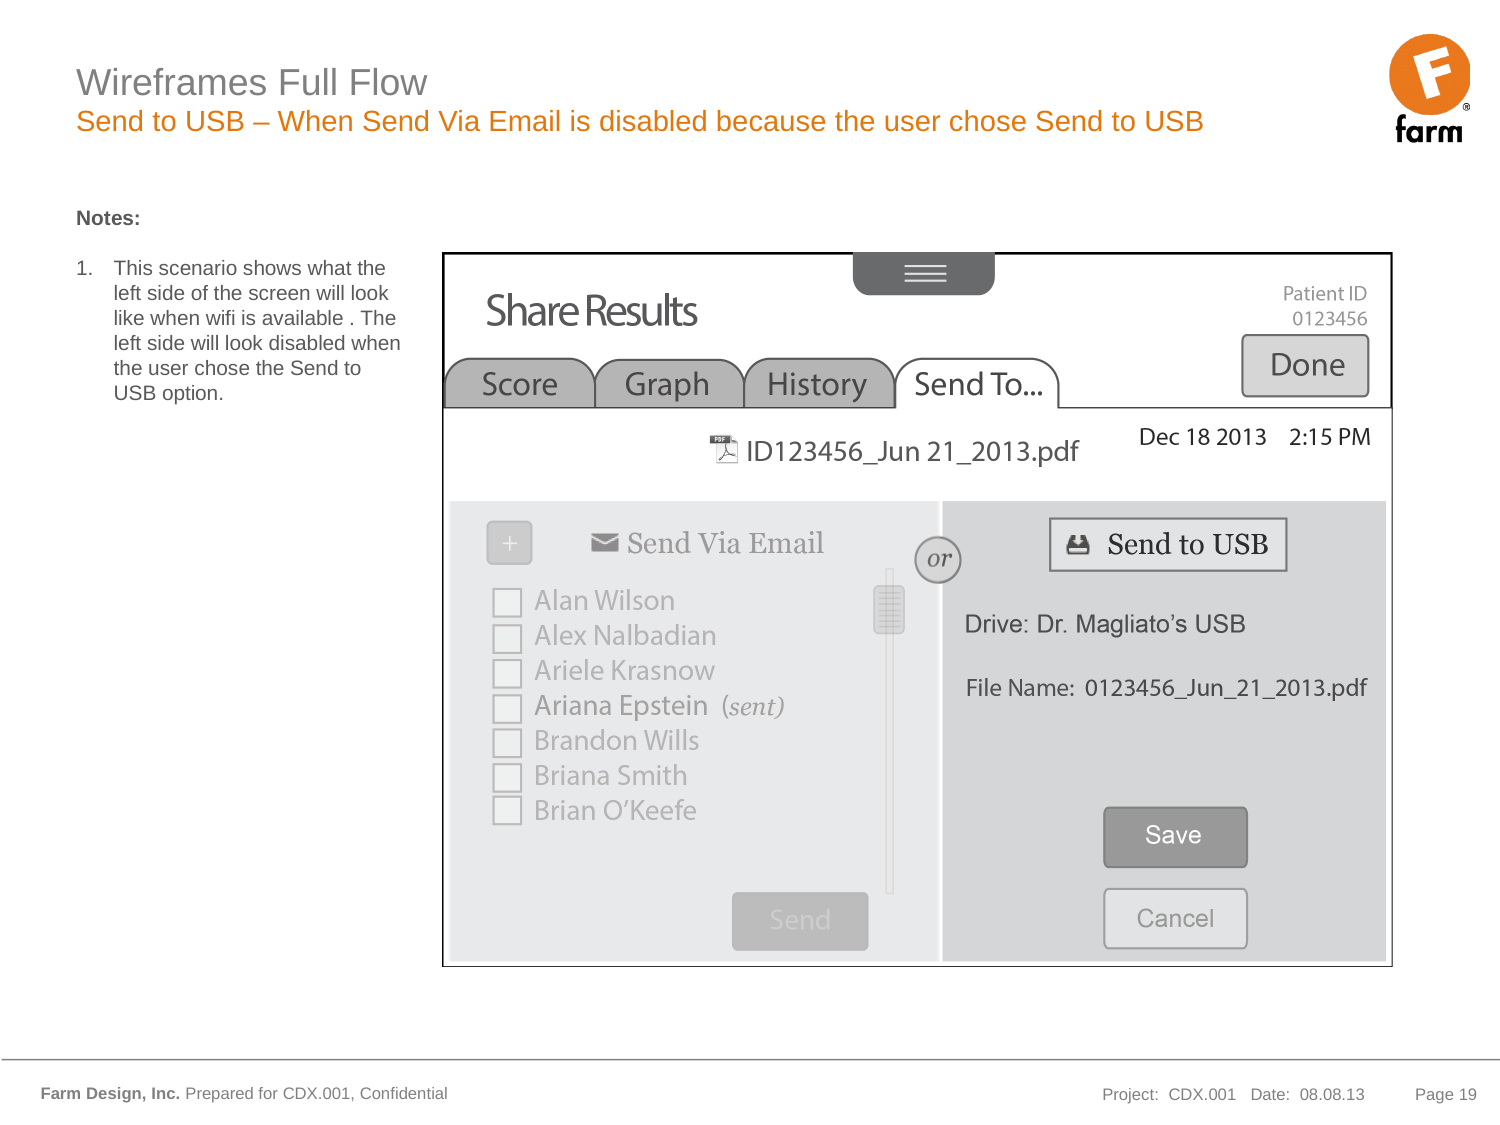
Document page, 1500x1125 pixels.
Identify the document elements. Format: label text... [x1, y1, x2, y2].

footer Project: CDX.001 Date: 08.08.13 [850, 1076, 1377, 1125]
picture [442, 252, 1393, 968]
slide_number Page 19 [1377, 1076, 1493, 1125]
text_box Notes: This scenario shows what the left side of the screen will look like when wifi is available . The left side will look disabled when the user chose the Send to USB option. [61, 197, 423, 412]
text_box Wireframes Full Flow Send to USB – When Send Via Email is disabled because the user chose Send to USB [61, 49, 1291, 145]
picture [1389, 34, 1470, 152]
